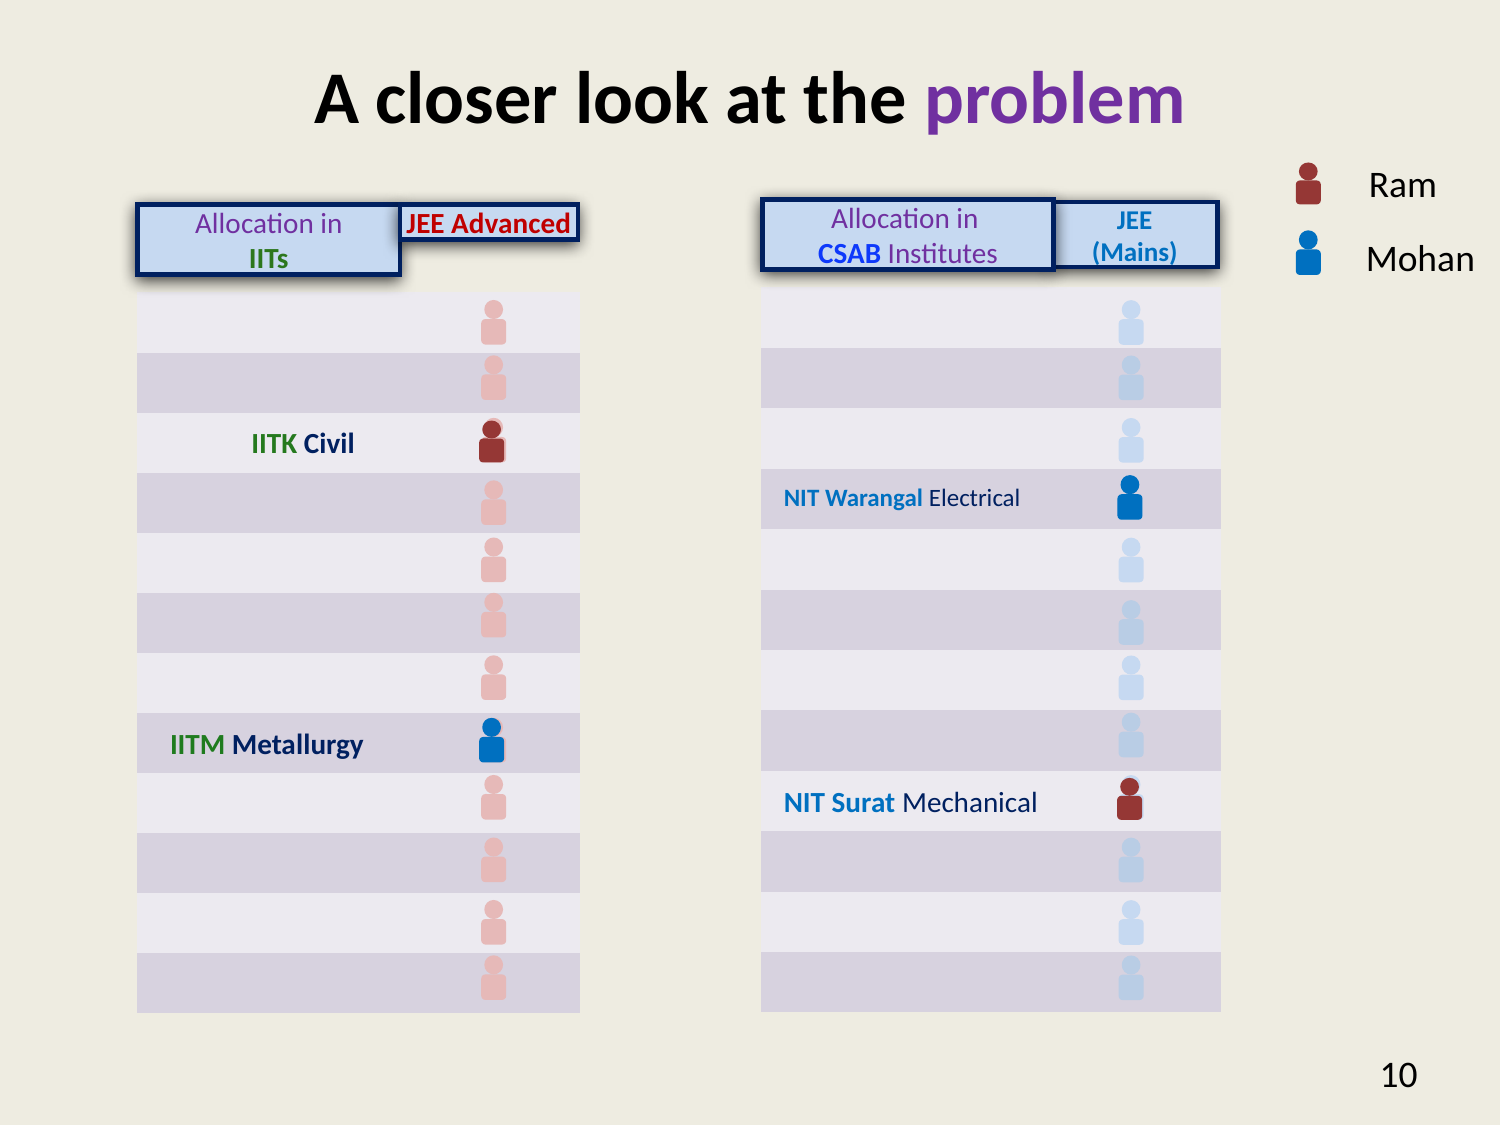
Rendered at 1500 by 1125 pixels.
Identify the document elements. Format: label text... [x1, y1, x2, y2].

table_cell [1148, 469, 1221, 529]
text_box Allocation in CSAB Institutes [762, 199, 1054, 270]
table_cell [761, 831, 1050, 892]
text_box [480, 769, 507, 1001]
table_cell [137, 773, 400, 833]
table_cell [1148, 650, 1221, 710]
table_cell [400, 533, 473, 593]
table_cell [1050, 710, 1110, 771]
table_cell [1050, 348, 1112, 408]
table_cell [1148, 831, 1221, 892]
table_cell [137, 713, 400, 773]
table_cell [511, 473, 580, 533]
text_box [1295, 162, 1322, 205]
table_cell [400, 473, 473, 533]
table_cell [761, 590, 1050, 650]
table_cell [137, 593, 400, 653]
table_cell [400, 413, 475, 473]
table_cell [1050, 831, 1112, 892]
text_box NIT Warangal Electrical [776, 474, 1029, 519]
table_cell [137, 353, 400, 413]
table_cell [510, 773, 580, 833]
table_cell [1148, 529, 1221, 590]
table_cell [1148, 771, 1221, 831]
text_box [1295, 230, 1322, 276]
table_cell [510, 713, 580, 773]
table_cell [761, 408, 1050, 469]
table_cell [510, 893, 580, 953]
table_cell [137, 653, 400, 713]
table_cell [1050, 952, 1221, 1012]
table_cell [761, 529, 1050, 590]
table_cell [510, 353, 580, 413]
table_cell [511, 533, 580, 593]
table_cell [761, 771, 1050, 831]
table_cell [1050, 590, 1110, 650]
table_cell [1148, 710, 1221, 771]
table_header [761, 287, 1050, 348]
table_cell [761, 348, 1050, 408]
slide_number 10 [1074, 746, 1425, 1125]
table_cell [400, 653, 473, 713]
table_cell [511, 593, 580, 653]
table_header [1050, 287, 1221, 348]
text_box Allocation in IITs [137, 204, 400, 275]
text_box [1116, 474, 1143, 820]
table_cell [1050, 408, 1112, 469]
table_cell [761, 892, 1050, 952]
table_cell [137, 893, 400, 953]
table_cell [1148, 408, 1221, 469]
table_cell [137, 953, 400, 1013]
title A closer look at the problem [75, 45, 1425, 233]
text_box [1117, 826, 1144, 1001]
table_header [400, 292, 580, 353]
text_box NIT Surat Mechanical [776, 776, 1046, 826]
table_cell [1050, 892, 1112, 952]
table_cell [400, 713, 475, 773]
table_cell [510, 413, 580, 473]
table_cell [137, 533, 400, 593]
table_cell [1050, 529, 1110, 590]
table_cell [400, 953, 580, 1013]
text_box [1117, 299, 1144, 475]
table_cell [761, 952, 1050, 1012]
table_cell [1050, 771, 1112, 831]
text_box IITM Metallurgy [162, 717, 430, 768]
text_box Mohan [1358, 226, 1483, 287]
table_cell [1148, 348, 1221, 408]
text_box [478, 420, 505, 763]
table_cell [761, 469, 1050, 529]
table_header [137, 292, 400, 353]
table_cell [400, 593, 473, 653]
table_cell [137, 833, 400, 893]
table_cell [400, 893, 475, 953]
table_cell [1148, 590, 1221, 650]
table_cell [400, 353, 475, 413]
table_cell [761, 650, 1050, 710]
text_box Ram [1361, 152, 1445, 213]
table_cell [1148, 892, 1221, 952]
table_cell [400, 773, 475, 833]
text_box IITK Civil [243, 417, 396, 467]
table_cell [400, 833, 475, 893]
table_cell [1050, 650, 1110, 710]
table_cell [511, 653, 580, 713]
table_cell [761, 710, 1050, 771]
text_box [480, 299, 507, 421]
text_box JEE Advanced [399, 204, 578, 240]
table_cell [137, 473, 400, 533]
table_cell [137, 413, 400, 473]
table_cell [510, 833, 580, 893]
table_cell [1050, 469, 1112, 529]
text_box JEE (Mains) [1064, 202, 1218, 268]
